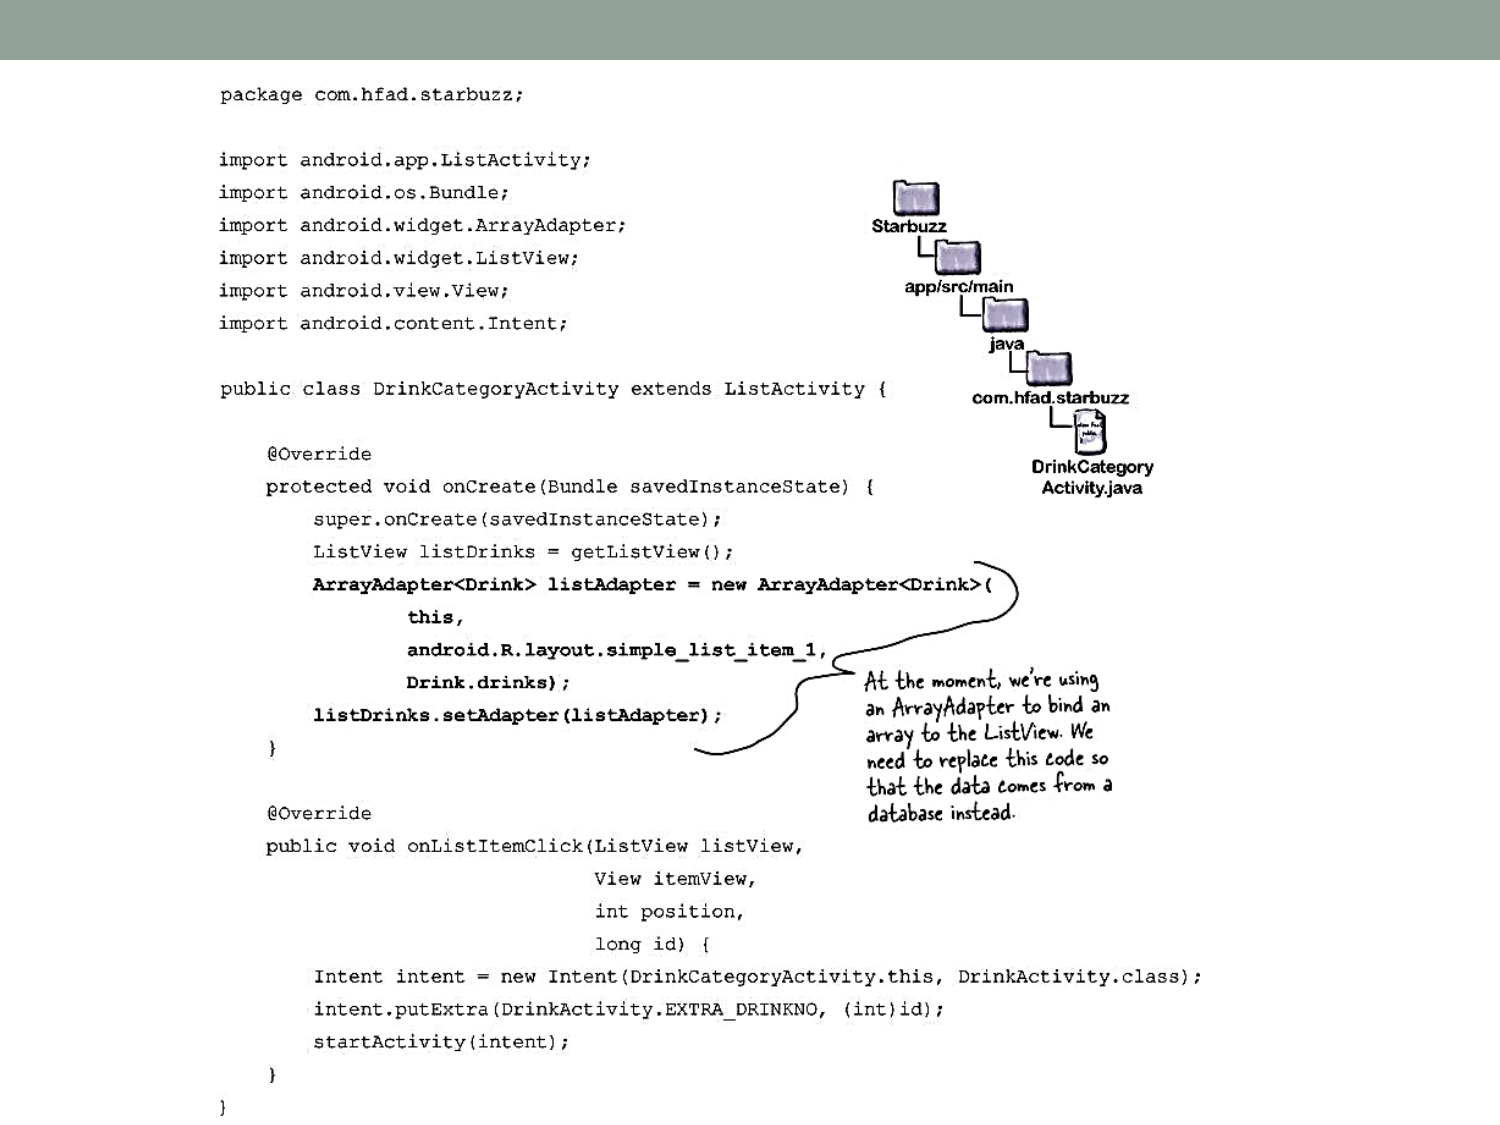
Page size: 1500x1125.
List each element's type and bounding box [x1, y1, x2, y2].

list [219, 87, 1201, 1116]
